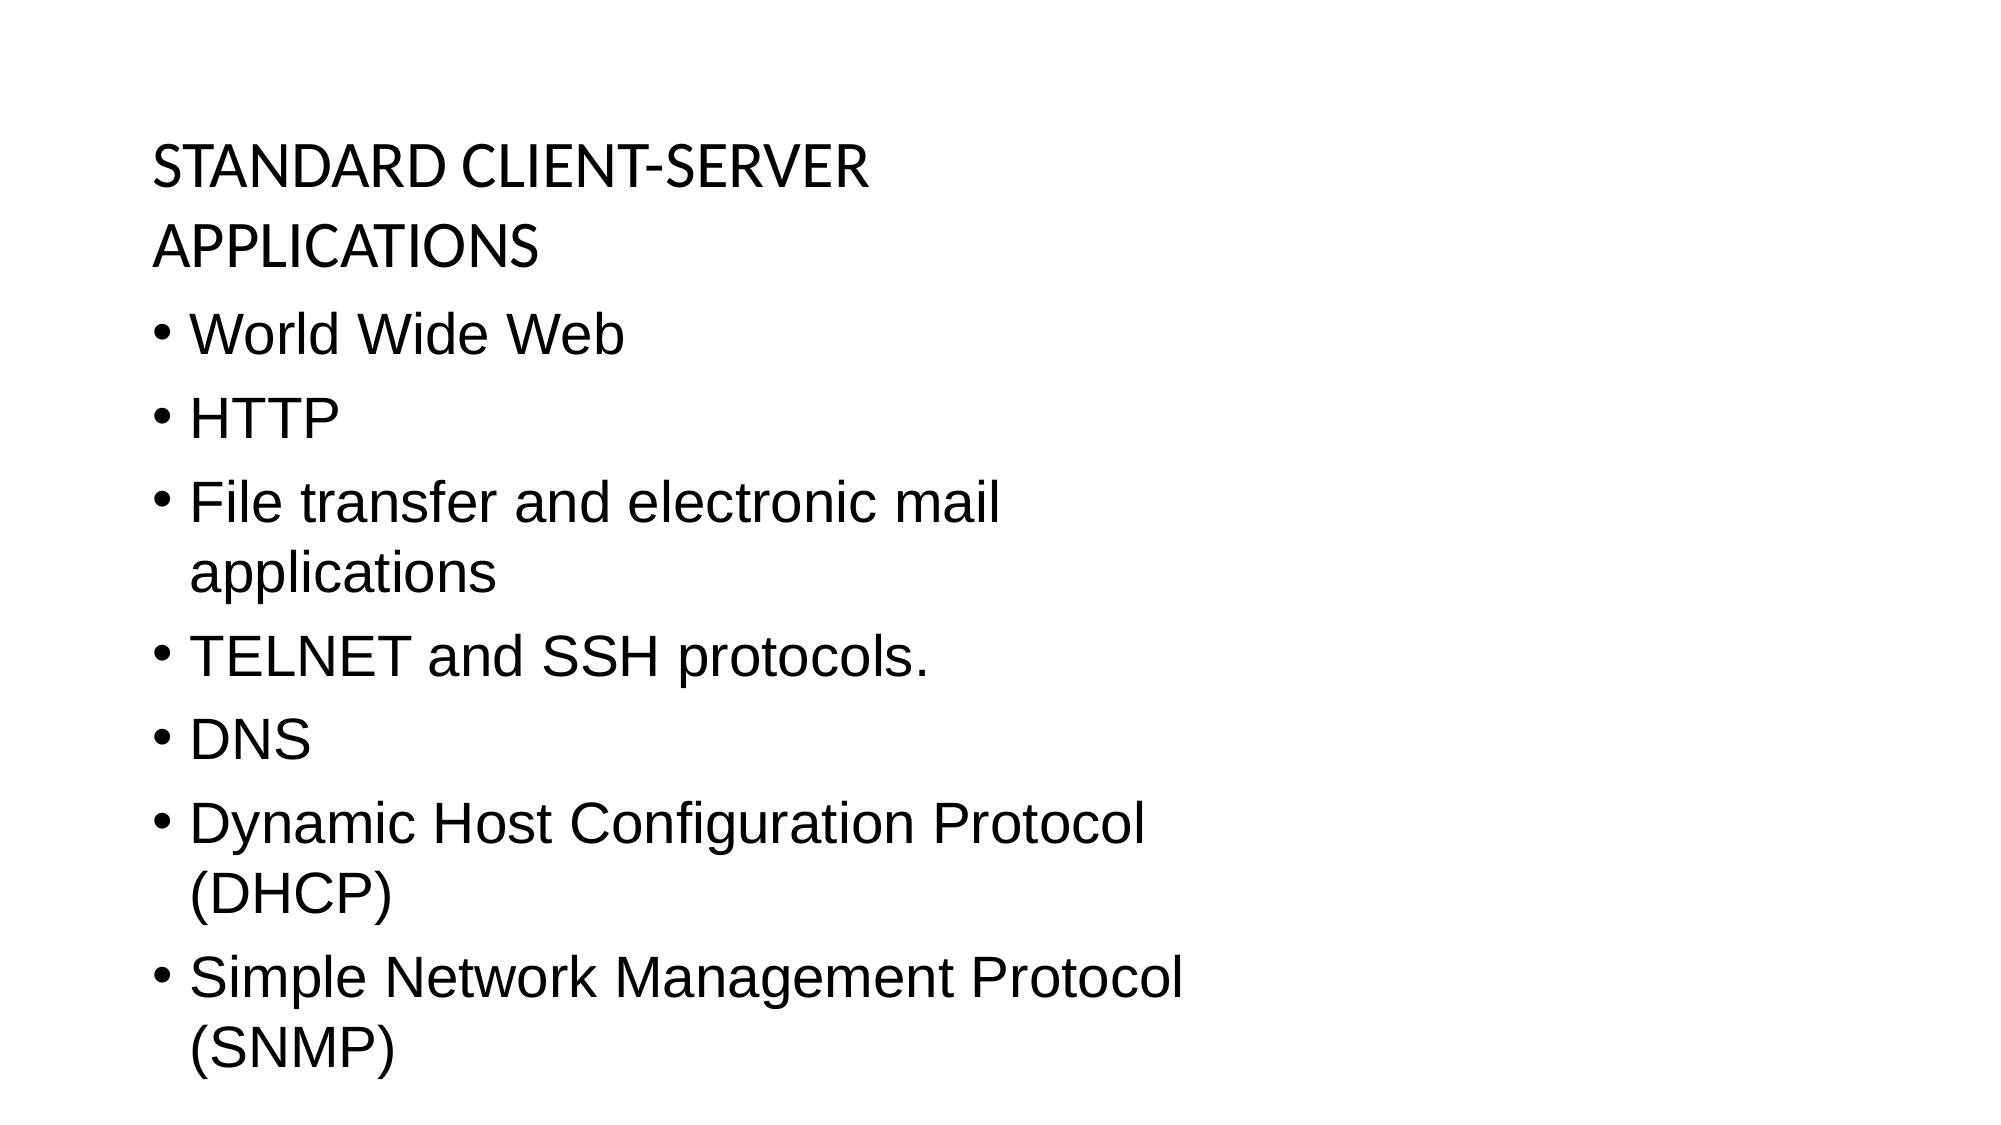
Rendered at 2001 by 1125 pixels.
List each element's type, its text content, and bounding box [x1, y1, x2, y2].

text_box World Wide Web HTTP File transfer and electronic mail applications TELNET and SSH protocols. DNS Dynamic Host Configuration Protocol (DHCP) Simple Network Management Protocol (SNMP) [150, 280, 1305, 1080]
title STANDARD CLIENT-SERVER APPLICATIONS [150, 118, 1268, 280]
